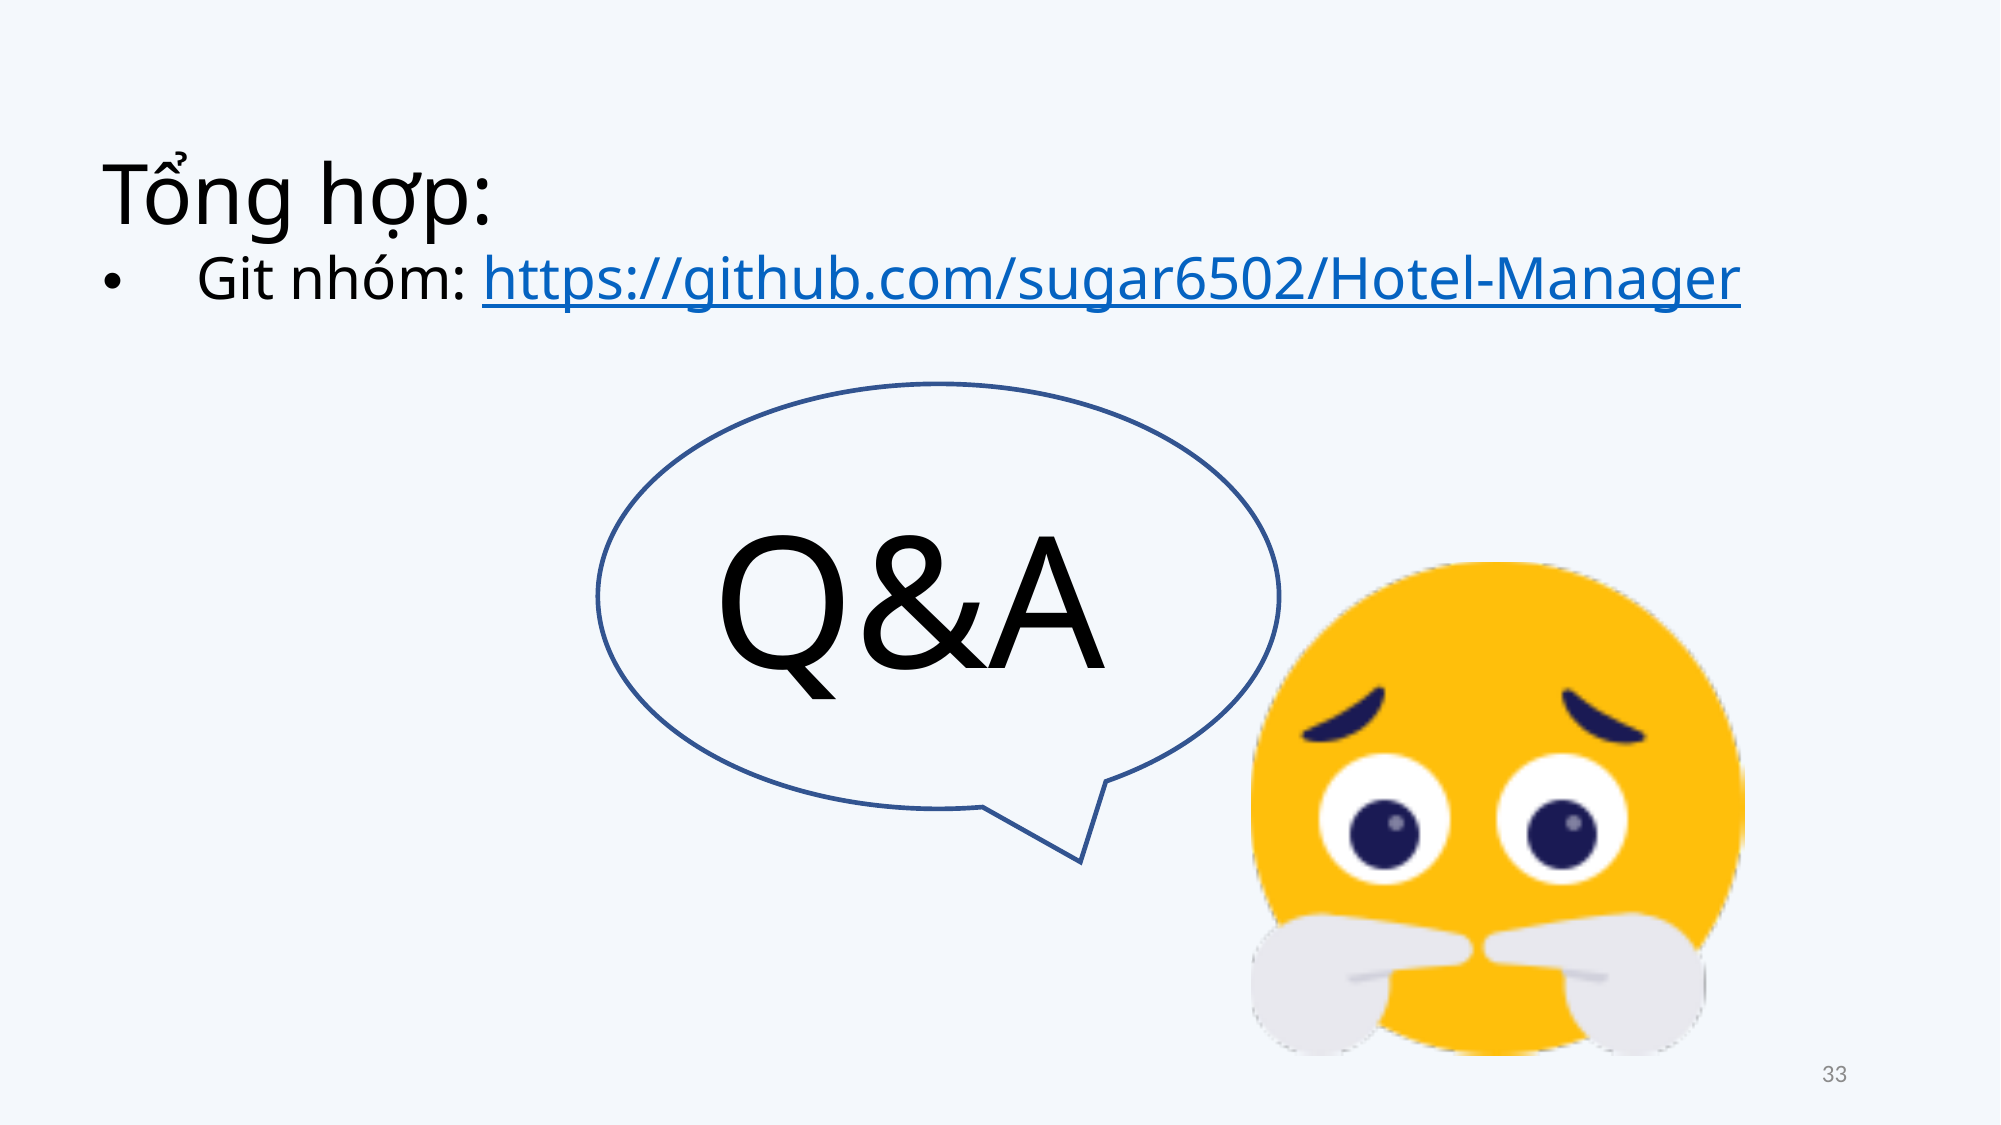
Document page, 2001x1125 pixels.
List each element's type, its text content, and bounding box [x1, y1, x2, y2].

slide_number 33 [1412, 1042, 1863, 1103]
picture [1251, 562, 1745, 1056]
text_box Q&A [696, 477, 1303, 713]
text_box [596, 382, 1225, 864]
text_box Tổng hợp: Git nhóm: https://github.com/sugar6502/Hotel-Manager [87, 133, 1836, 328]
